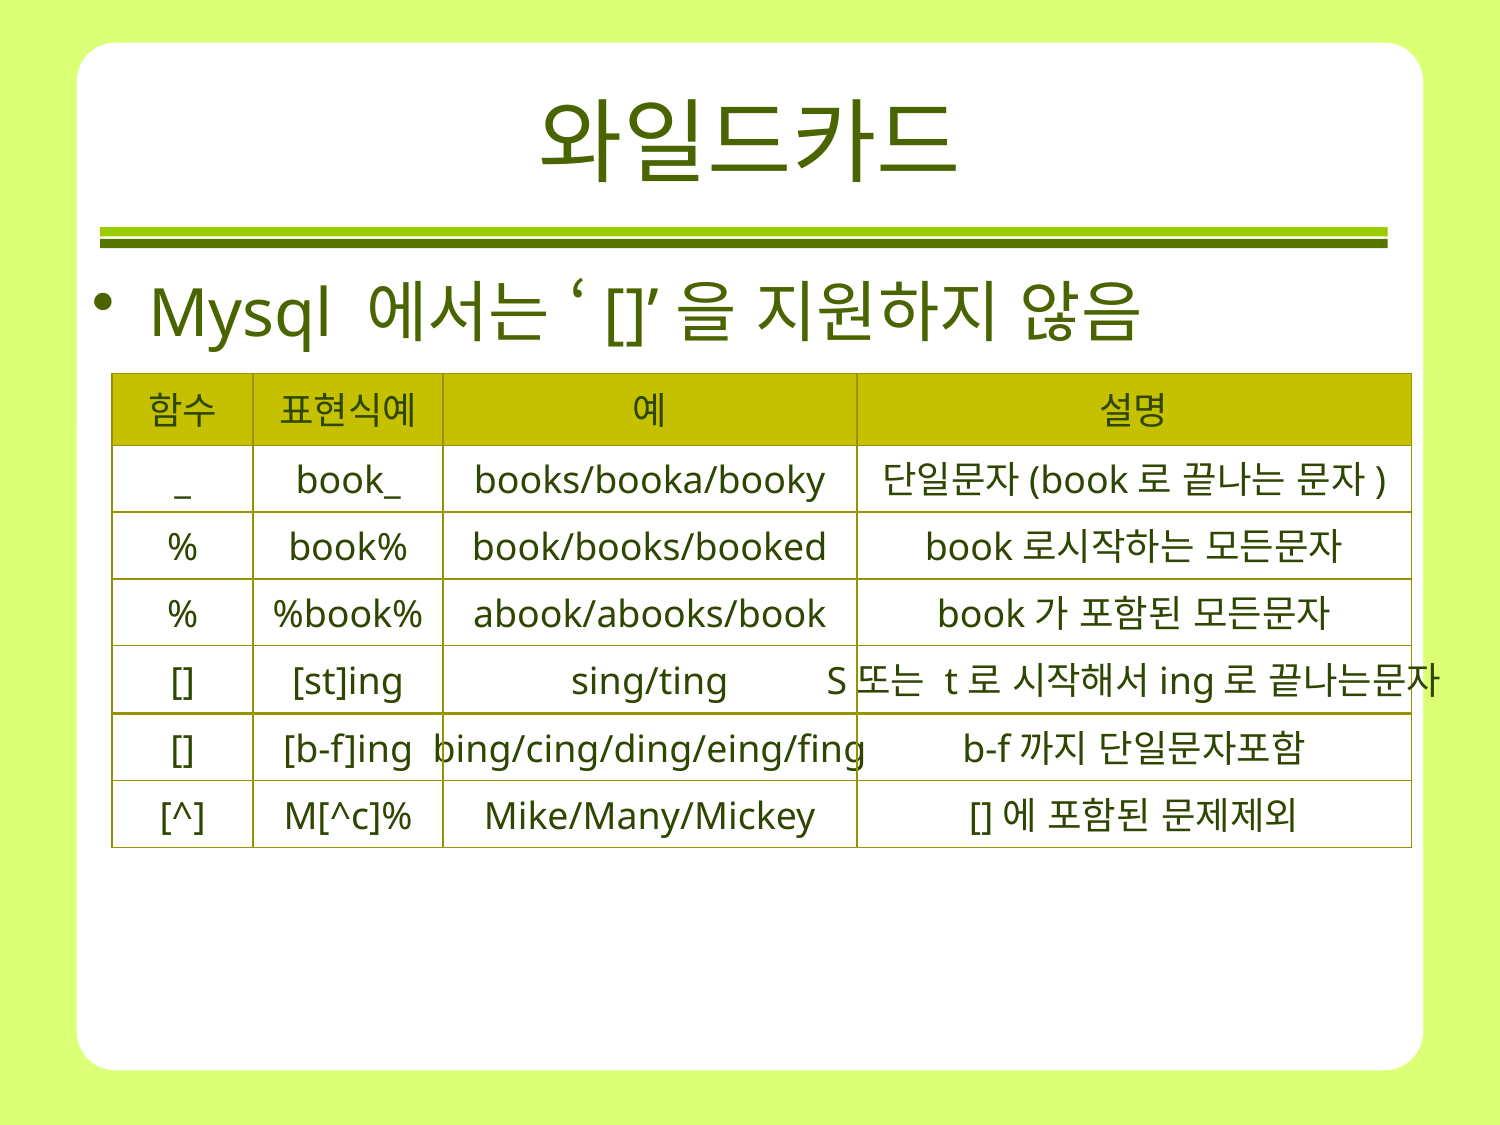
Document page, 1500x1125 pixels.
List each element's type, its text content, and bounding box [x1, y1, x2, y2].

text_box 설명 [856, 373, 1412, 445]
text_box 단일문자(book로 끝나는 문자) [856, 445, 1412, 512]
text_box [] [112, 645, 253, 713]
list Mysql 에서는 ‘[]’을 지원하지 않음 [76, 262, 1427, 1005]
text_box book% [253, 512, 444, 578]
text_box [] [112, 713, 253, 780]
text_box M[^c]% [253, 780, 444, 848]
text_box sing/ting [444, 645, 856, 713]
text_box % [112, 578, 253, 645]
text_box b-f까지 단일문자포함 [856, 713, 1412, 780]
text_box book로시작하는 모든문자 [856, 512, 1412, 578]
text_box % [112, 512, 253, 578]
text_box %book% [253, 578, 444, 645]
text_box bing/cing/ding/eing/fing [444, 713, 856, 780]
text_box []에 포함된 문제제외 [856, 780, 1412, 848]
text_box 함수 [112, 373, 253, 445]
text_box 예 [444, 373, 856, 445]
text_box 표현식예 [253, 373, 444, 445]
text_box [b-f]ing [253, 713, 444, 780]
text_box book_ [253, 445, 444, 512]
text_box Mike/Many/Mickey [444, 780, 856, 848]
text_box book가 포함된 모든문자 [856, 578, 1412, 645]
text_box abook/abooks/book [444, 578, 856, 645]
text_box S또는 t로 시작해서ing로 끝나는문자 [856, 645, 1412, 713]
text_box books/booka/booky [444, 445, 856, 512]
text_box book/books/booked [444, 512, 856, 578]
text_box [^] [112, 780, 253, 848]
title 와일드카드 [75, 45, 1425, 233]
text_box [st]ing [253, 645, 444, 713]
text_box _ [112, 445, 253, 512]
